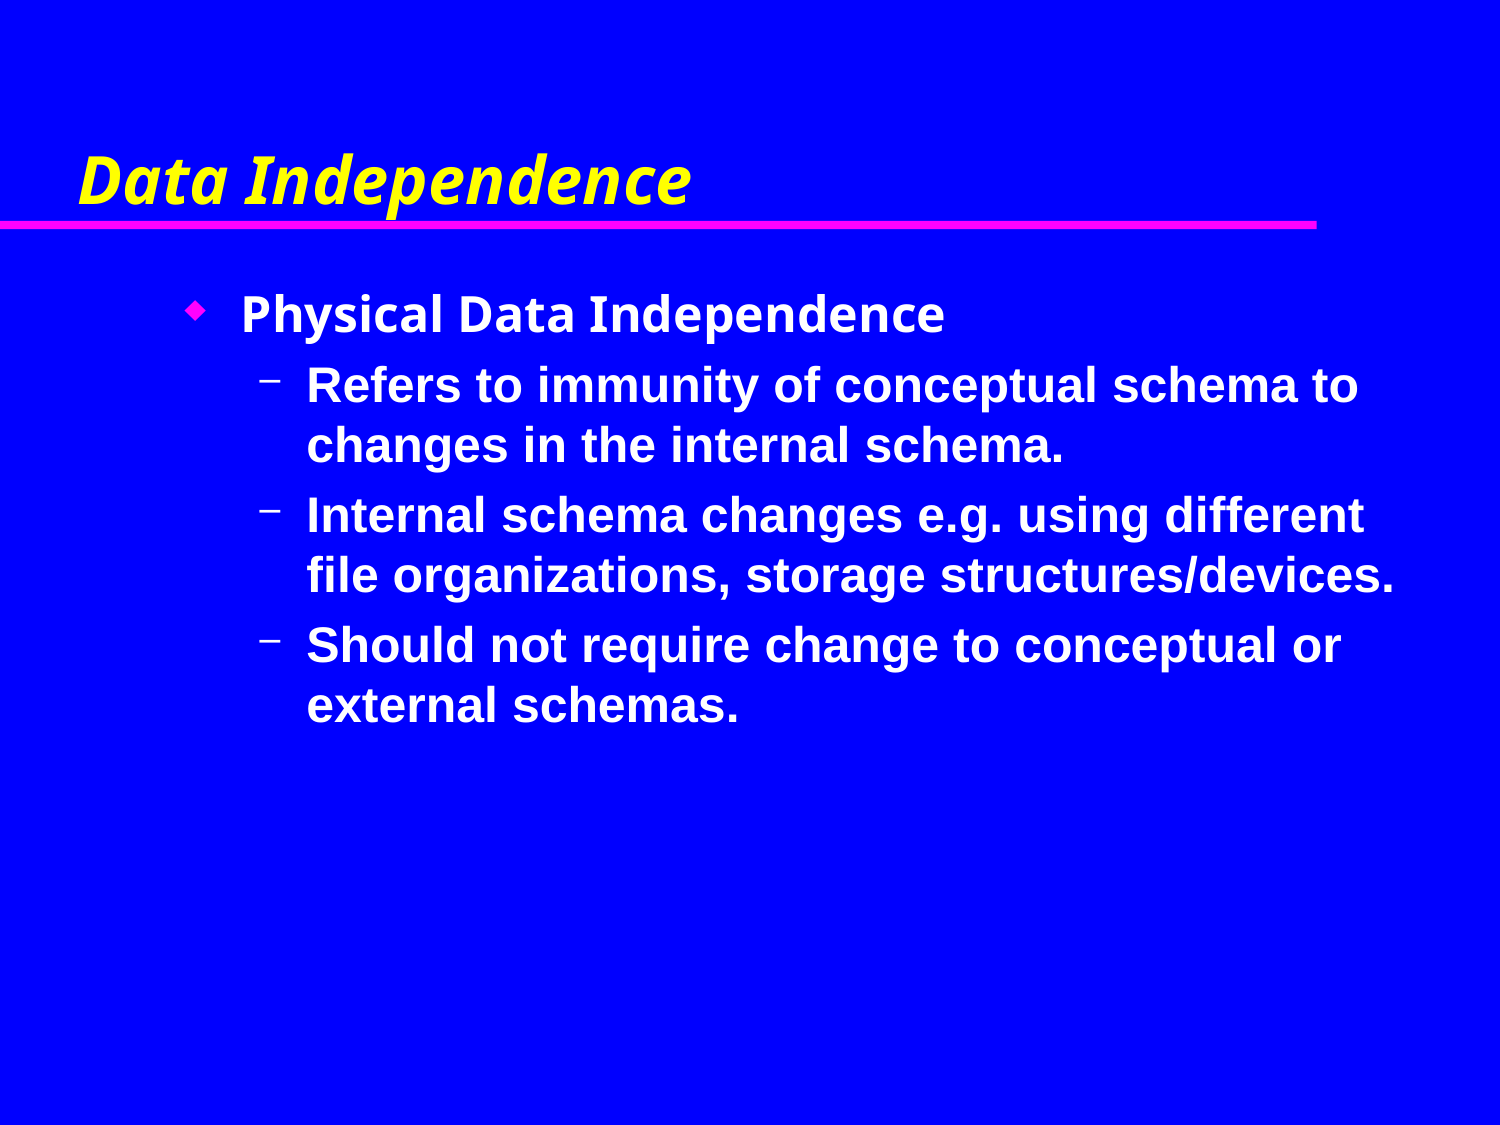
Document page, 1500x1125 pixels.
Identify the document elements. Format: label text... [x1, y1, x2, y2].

title Data Independence [61, 43, 1338, 226]
list Physical Data Independence Refers to immunity of conceptual schema to changes in the internal schema. Internal schema changes e.g. using different file organizations, storage structures/devices. Should not require change to conceptual or external schemas. [169, 274, 1438, 951]
